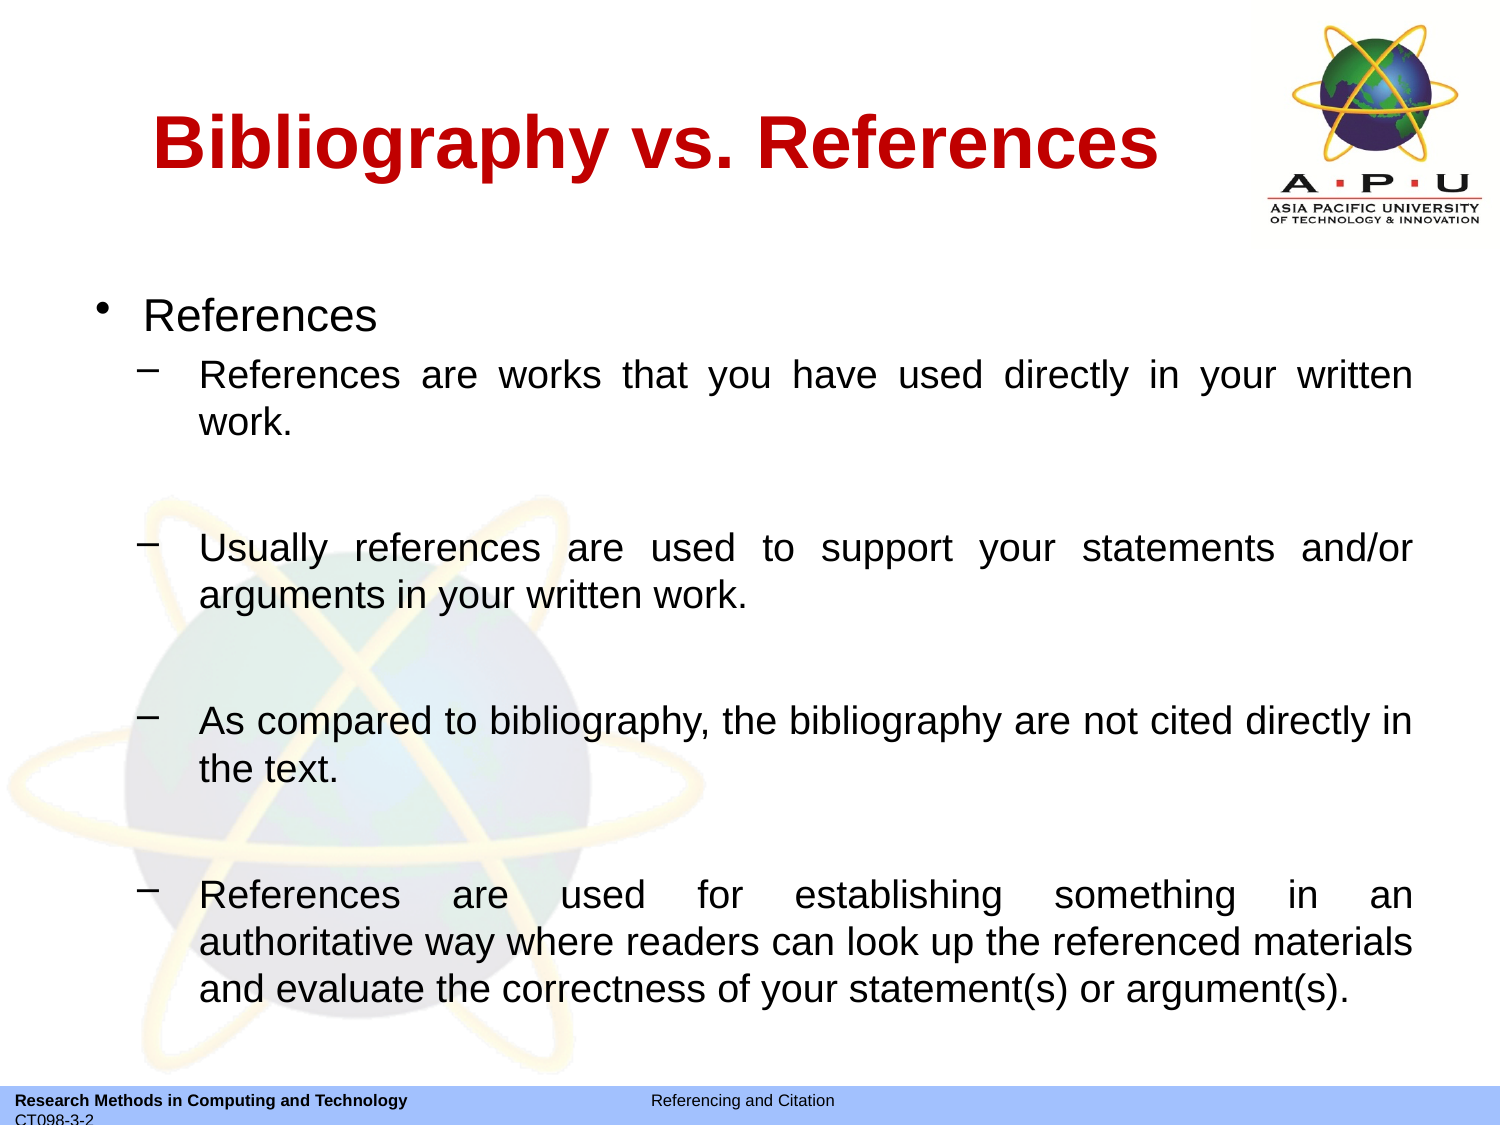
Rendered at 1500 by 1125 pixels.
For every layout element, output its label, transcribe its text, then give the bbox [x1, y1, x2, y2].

title Bibliography vs. References [79, 45, 1235, 233]
list References References are works that you have used directly in your written work. Usually references are used to support your statements and/or arguments in your written work. As compared to bibliography, the bibliography are not cited directly in the text. References are used for establishing something in an authoritative way where readers can look up the referenced materials and evaluate the correctness of your statement(s) or argument(s). [79, 278, 1430, 1021]
picture [1251, 0, 1500, 249]
